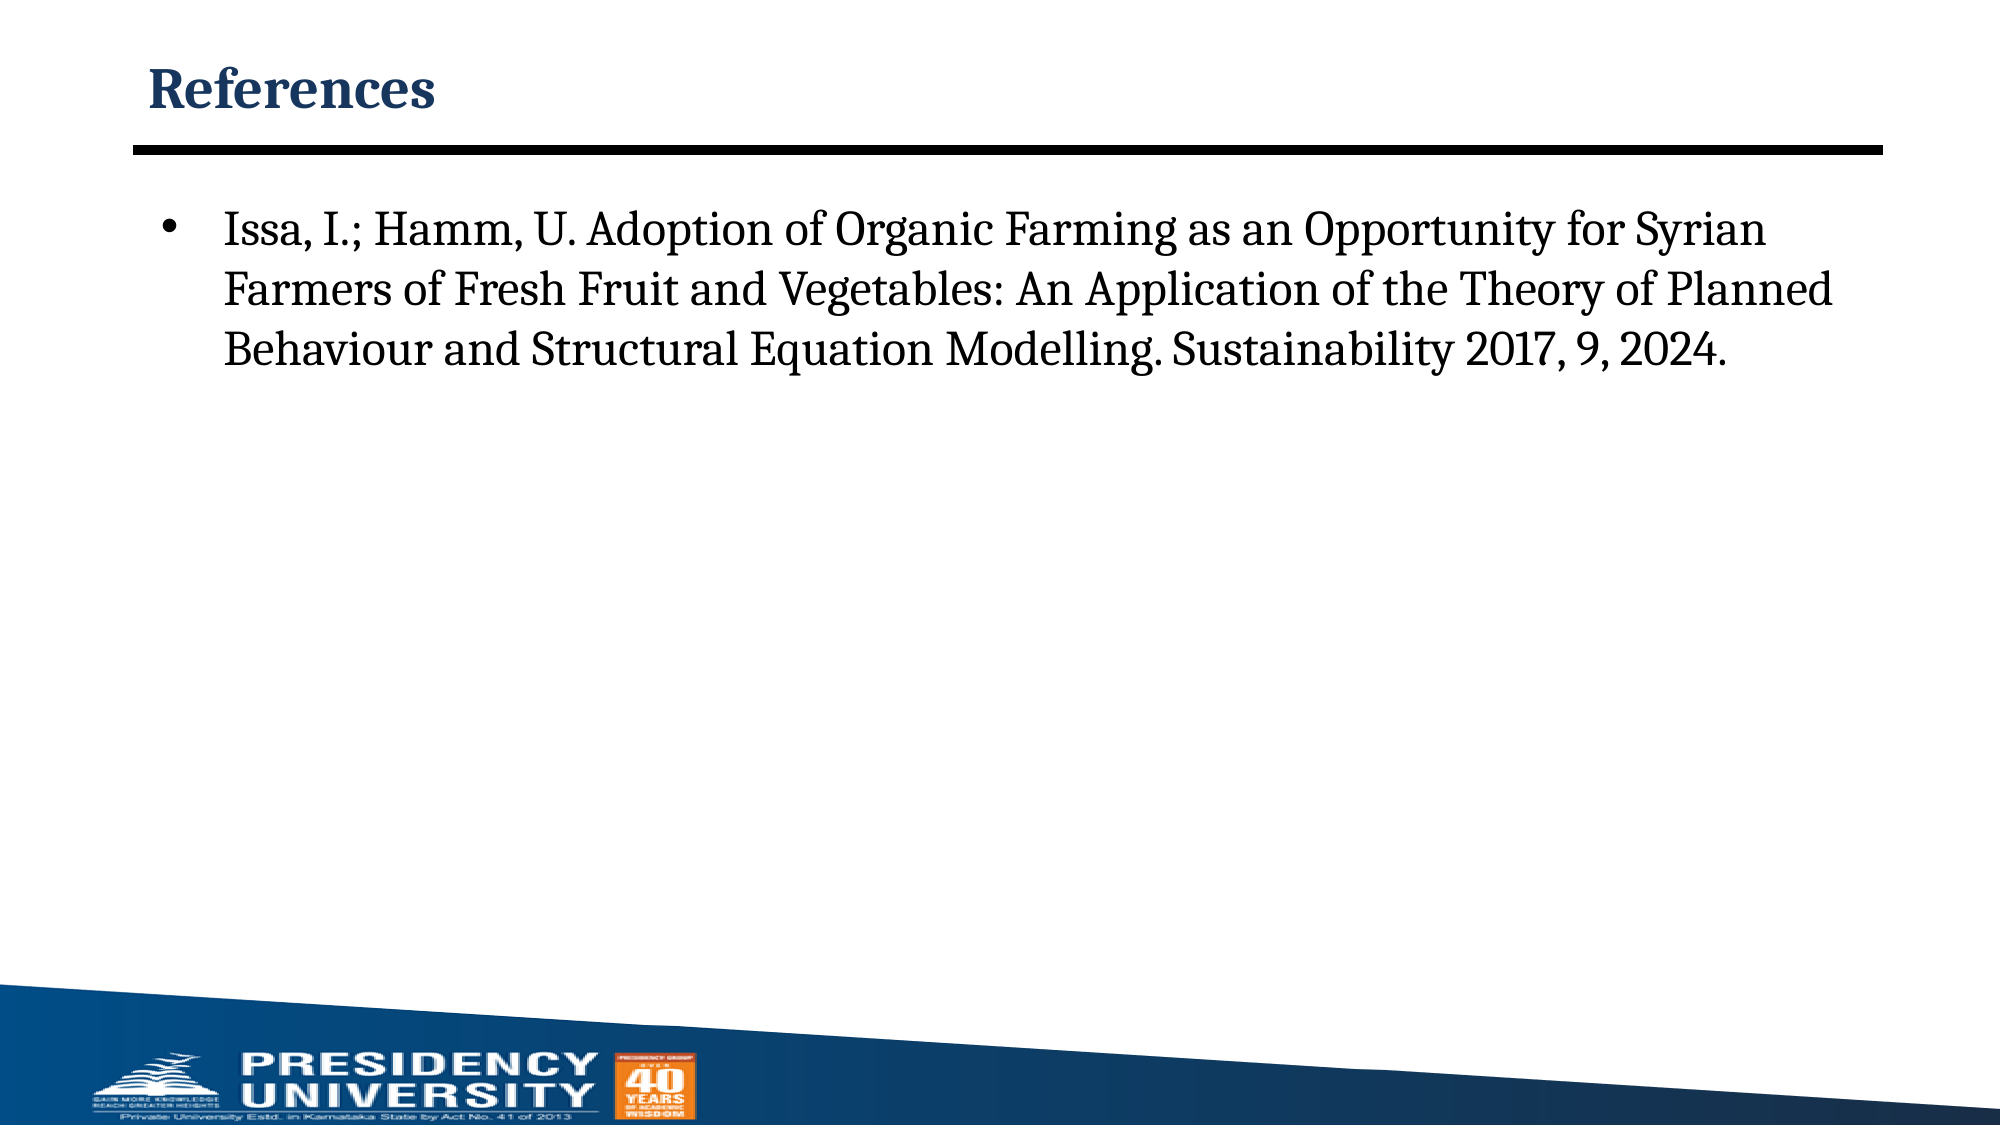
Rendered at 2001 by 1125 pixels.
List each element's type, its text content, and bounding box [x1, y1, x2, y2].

picture [0, 982, 2000, 1125]
list Issa, I.; Hamm, U. Adoption of Organic Farming as an Opportunity for Syrian Farmers of Fresh Fruit and Vegetables: An Application of the Theory of Planned Behaviour and Structural Equation Modelling. Sustainability 2017, 9, 2024. [133, 187, 1884, 1000]
title References [133, 45, 1884, 125]
